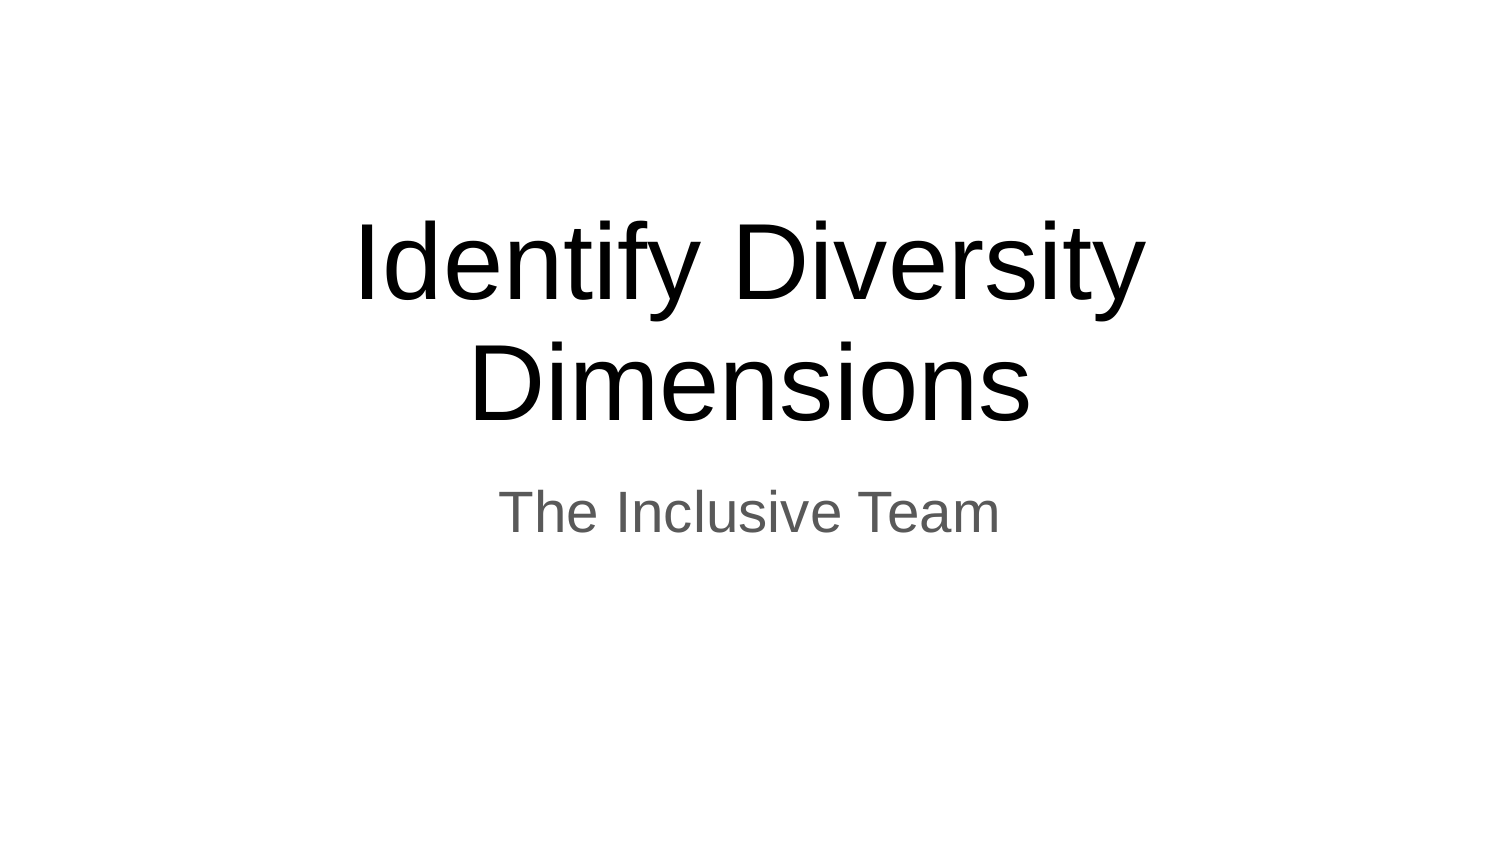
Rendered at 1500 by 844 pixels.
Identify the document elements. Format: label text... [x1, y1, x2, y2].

subtitle The Inclusive Team [51, 464, 1449, 595]
title Identify Diversity Dimensions [51, 122, 1449, 459]
